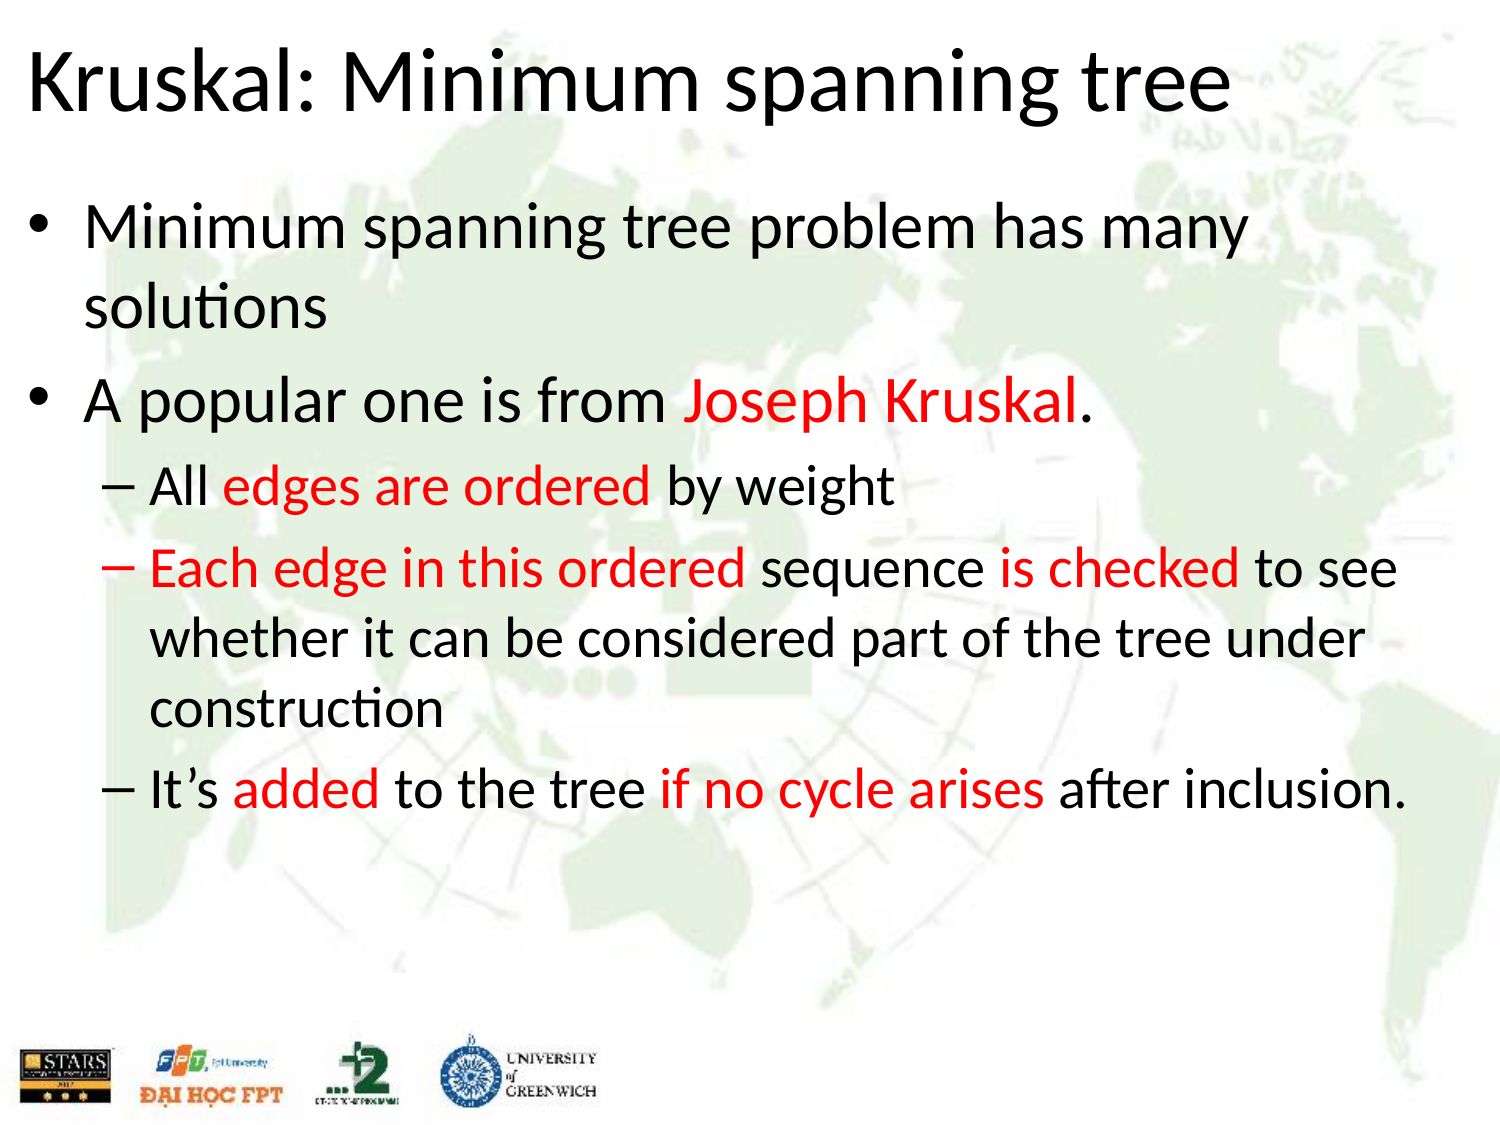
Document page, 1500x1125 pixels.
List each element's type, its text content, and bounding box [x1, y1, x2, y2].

list Minimum spanning tree problem has many solutions A popular one is from Joseph Kruskal. All edges are ordered by weight Each edge in this ordered sequence is checked to see whether it can be considered part of the tree under construction It’s added to the tree if no cycle arises after inclusion. [12, 174, 1475, 1025]
picture [0, 0, 1500, 1125]
title Kruskal: Minimum spanning tree [12, 12, 1475, 155]
